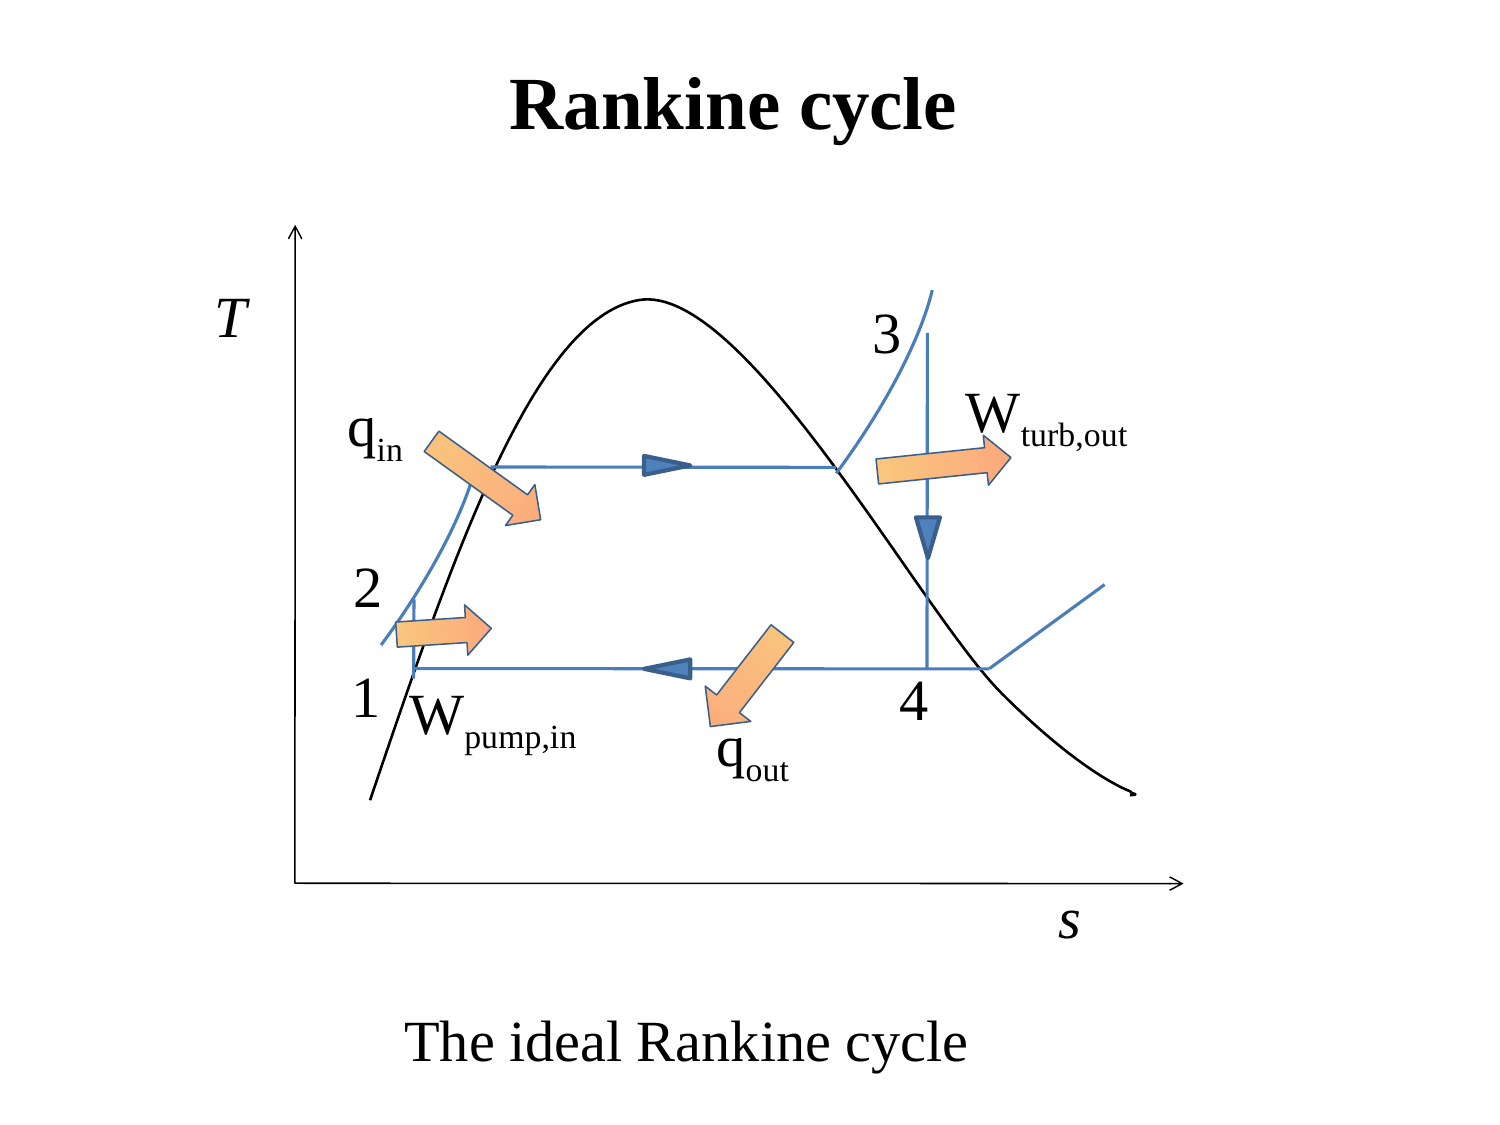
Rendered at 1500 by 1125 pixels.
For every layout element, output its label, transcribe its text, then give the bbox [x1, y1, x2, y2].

text_box The ideal Rankine cycle [389, 996, 999, 1081]
text_box Rankine cycle [58, 46, 1409, 160]
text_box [198, 175, 1278, 959]
